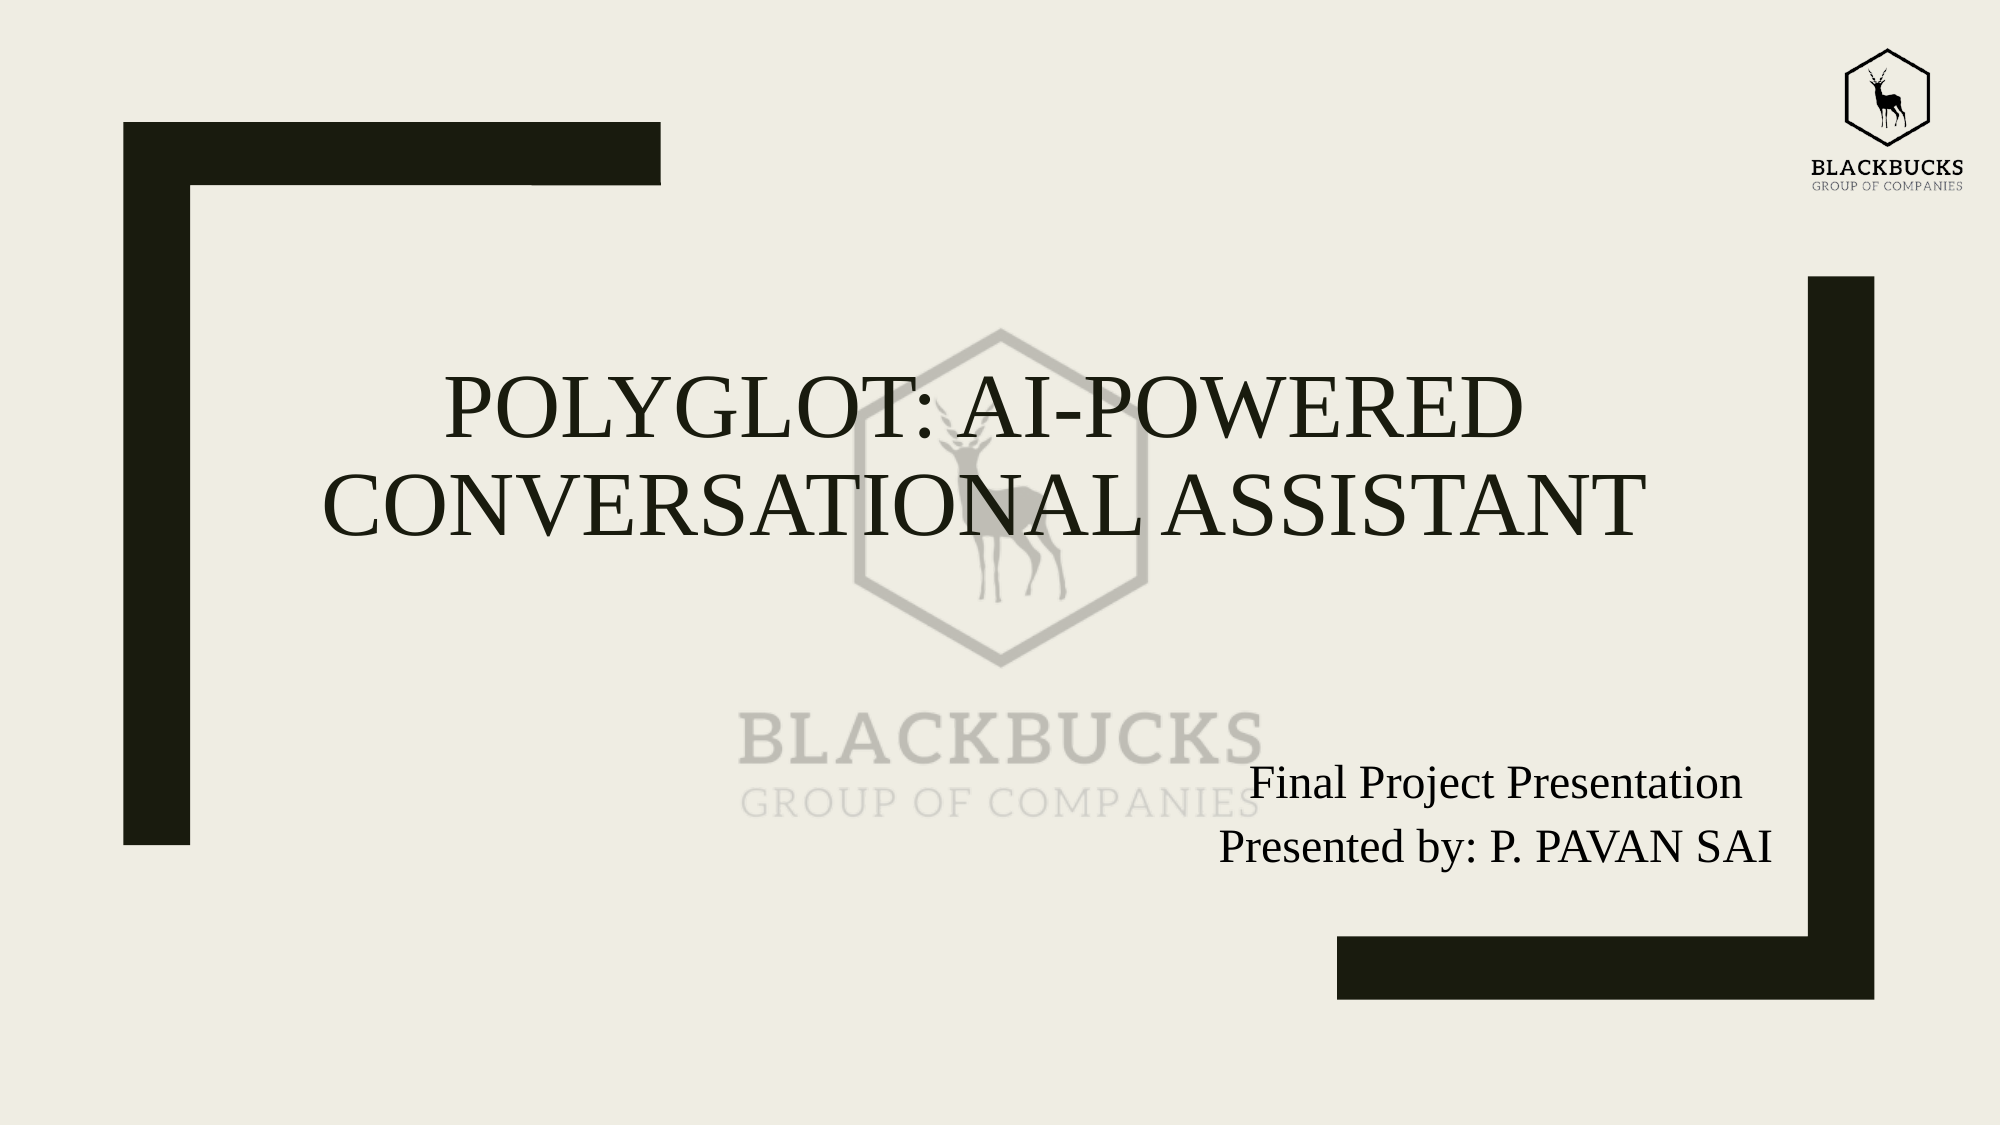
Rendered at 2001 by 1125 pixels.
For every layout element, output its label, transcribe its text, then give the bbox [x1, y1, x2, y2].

picture [1773, 3, 2000, 230]
picture [609, 173, 1391, 955]
subtitle Final Project Presentation Presented by: P. PAVAN SAI [1391, 736, 2000, 915]
title PolyGlot: AI-Powered Conversational Assistant [299, 218, 609, 563]
title PolyGlot: AI-Powered Conversational Assistant [1391, 218, 1672, 563]
